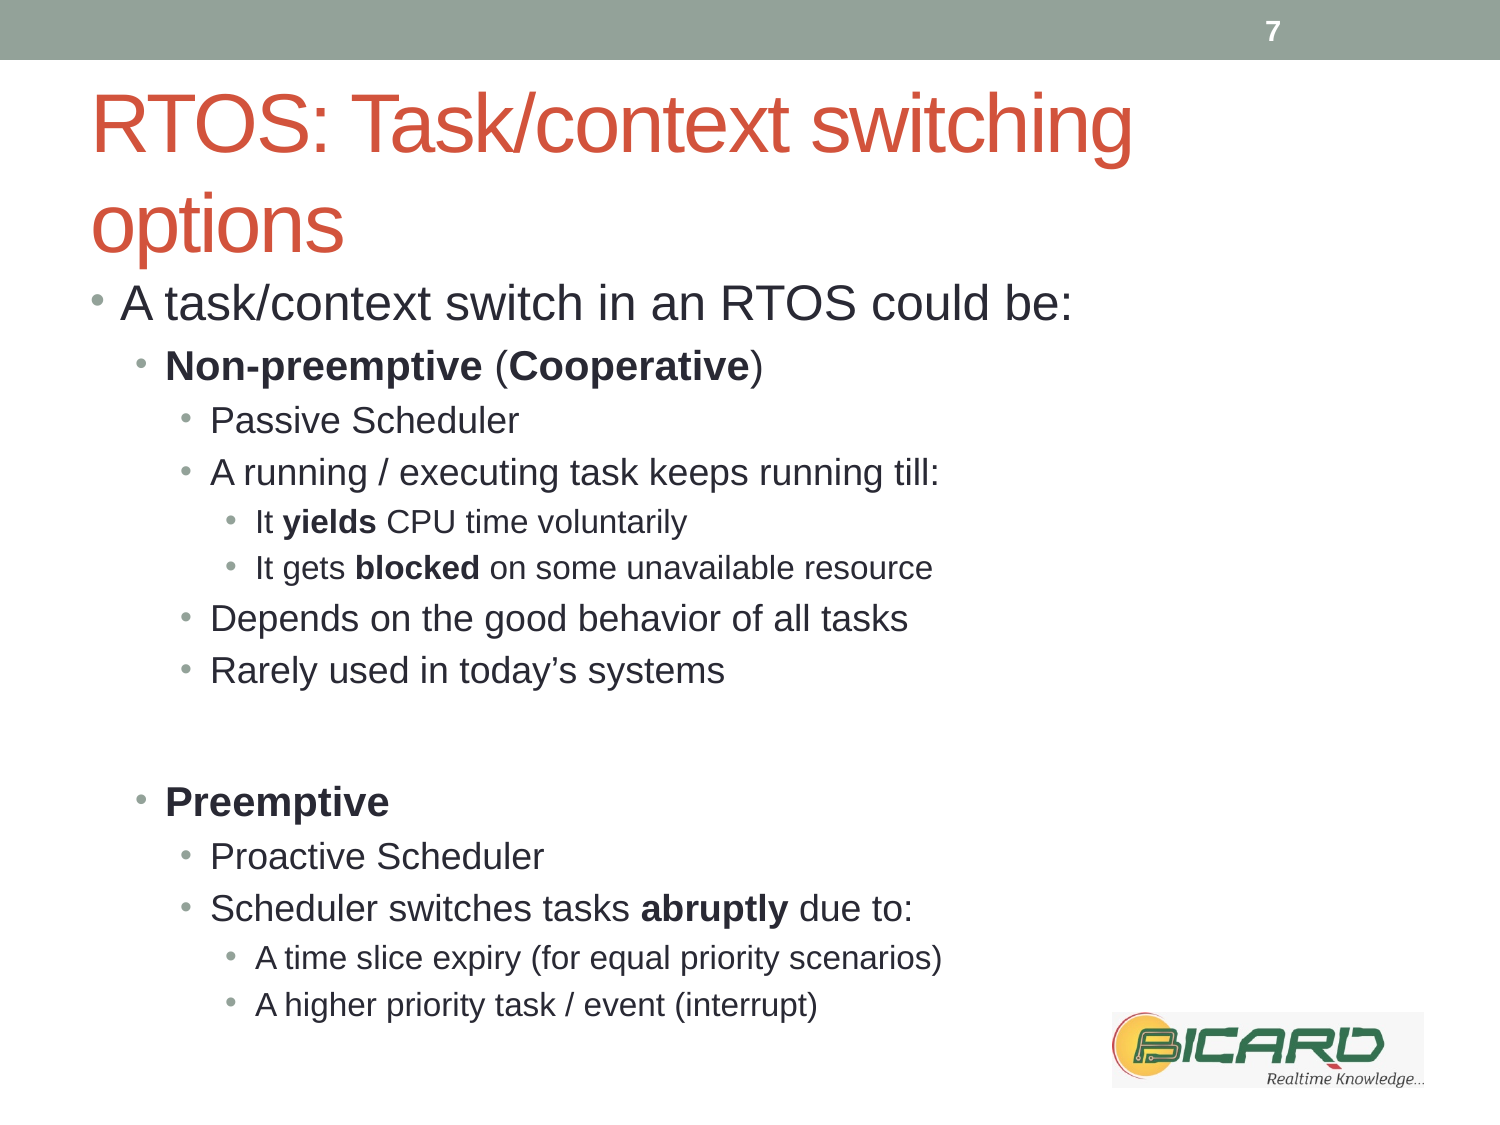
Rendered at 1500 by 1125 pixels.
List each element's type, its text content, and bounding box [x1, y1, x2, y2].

list A task/context switch in an RTOS could be: Non-preemptive (Cooperative) Passive Scheduler A running / executing task keeps running till: It yields CPU time voluntarily It gets blocked on some unavailable resource Depends on the good behavior of all tasks Rarely used in today’s systems Preemptive Proactive Scheduler Scheduler switches tasks abruptly due to: A time slice expiry (for equal priority scenarios) A higher priority task / event (interrupt) [75, 262, 1425, 1063]
picture [1112, 1063, 1424, 1088]
title RTOS: Task/context switching options [75, 87, 1425, 250]
slide_number 7 [1250, 3, 1425, 57]
